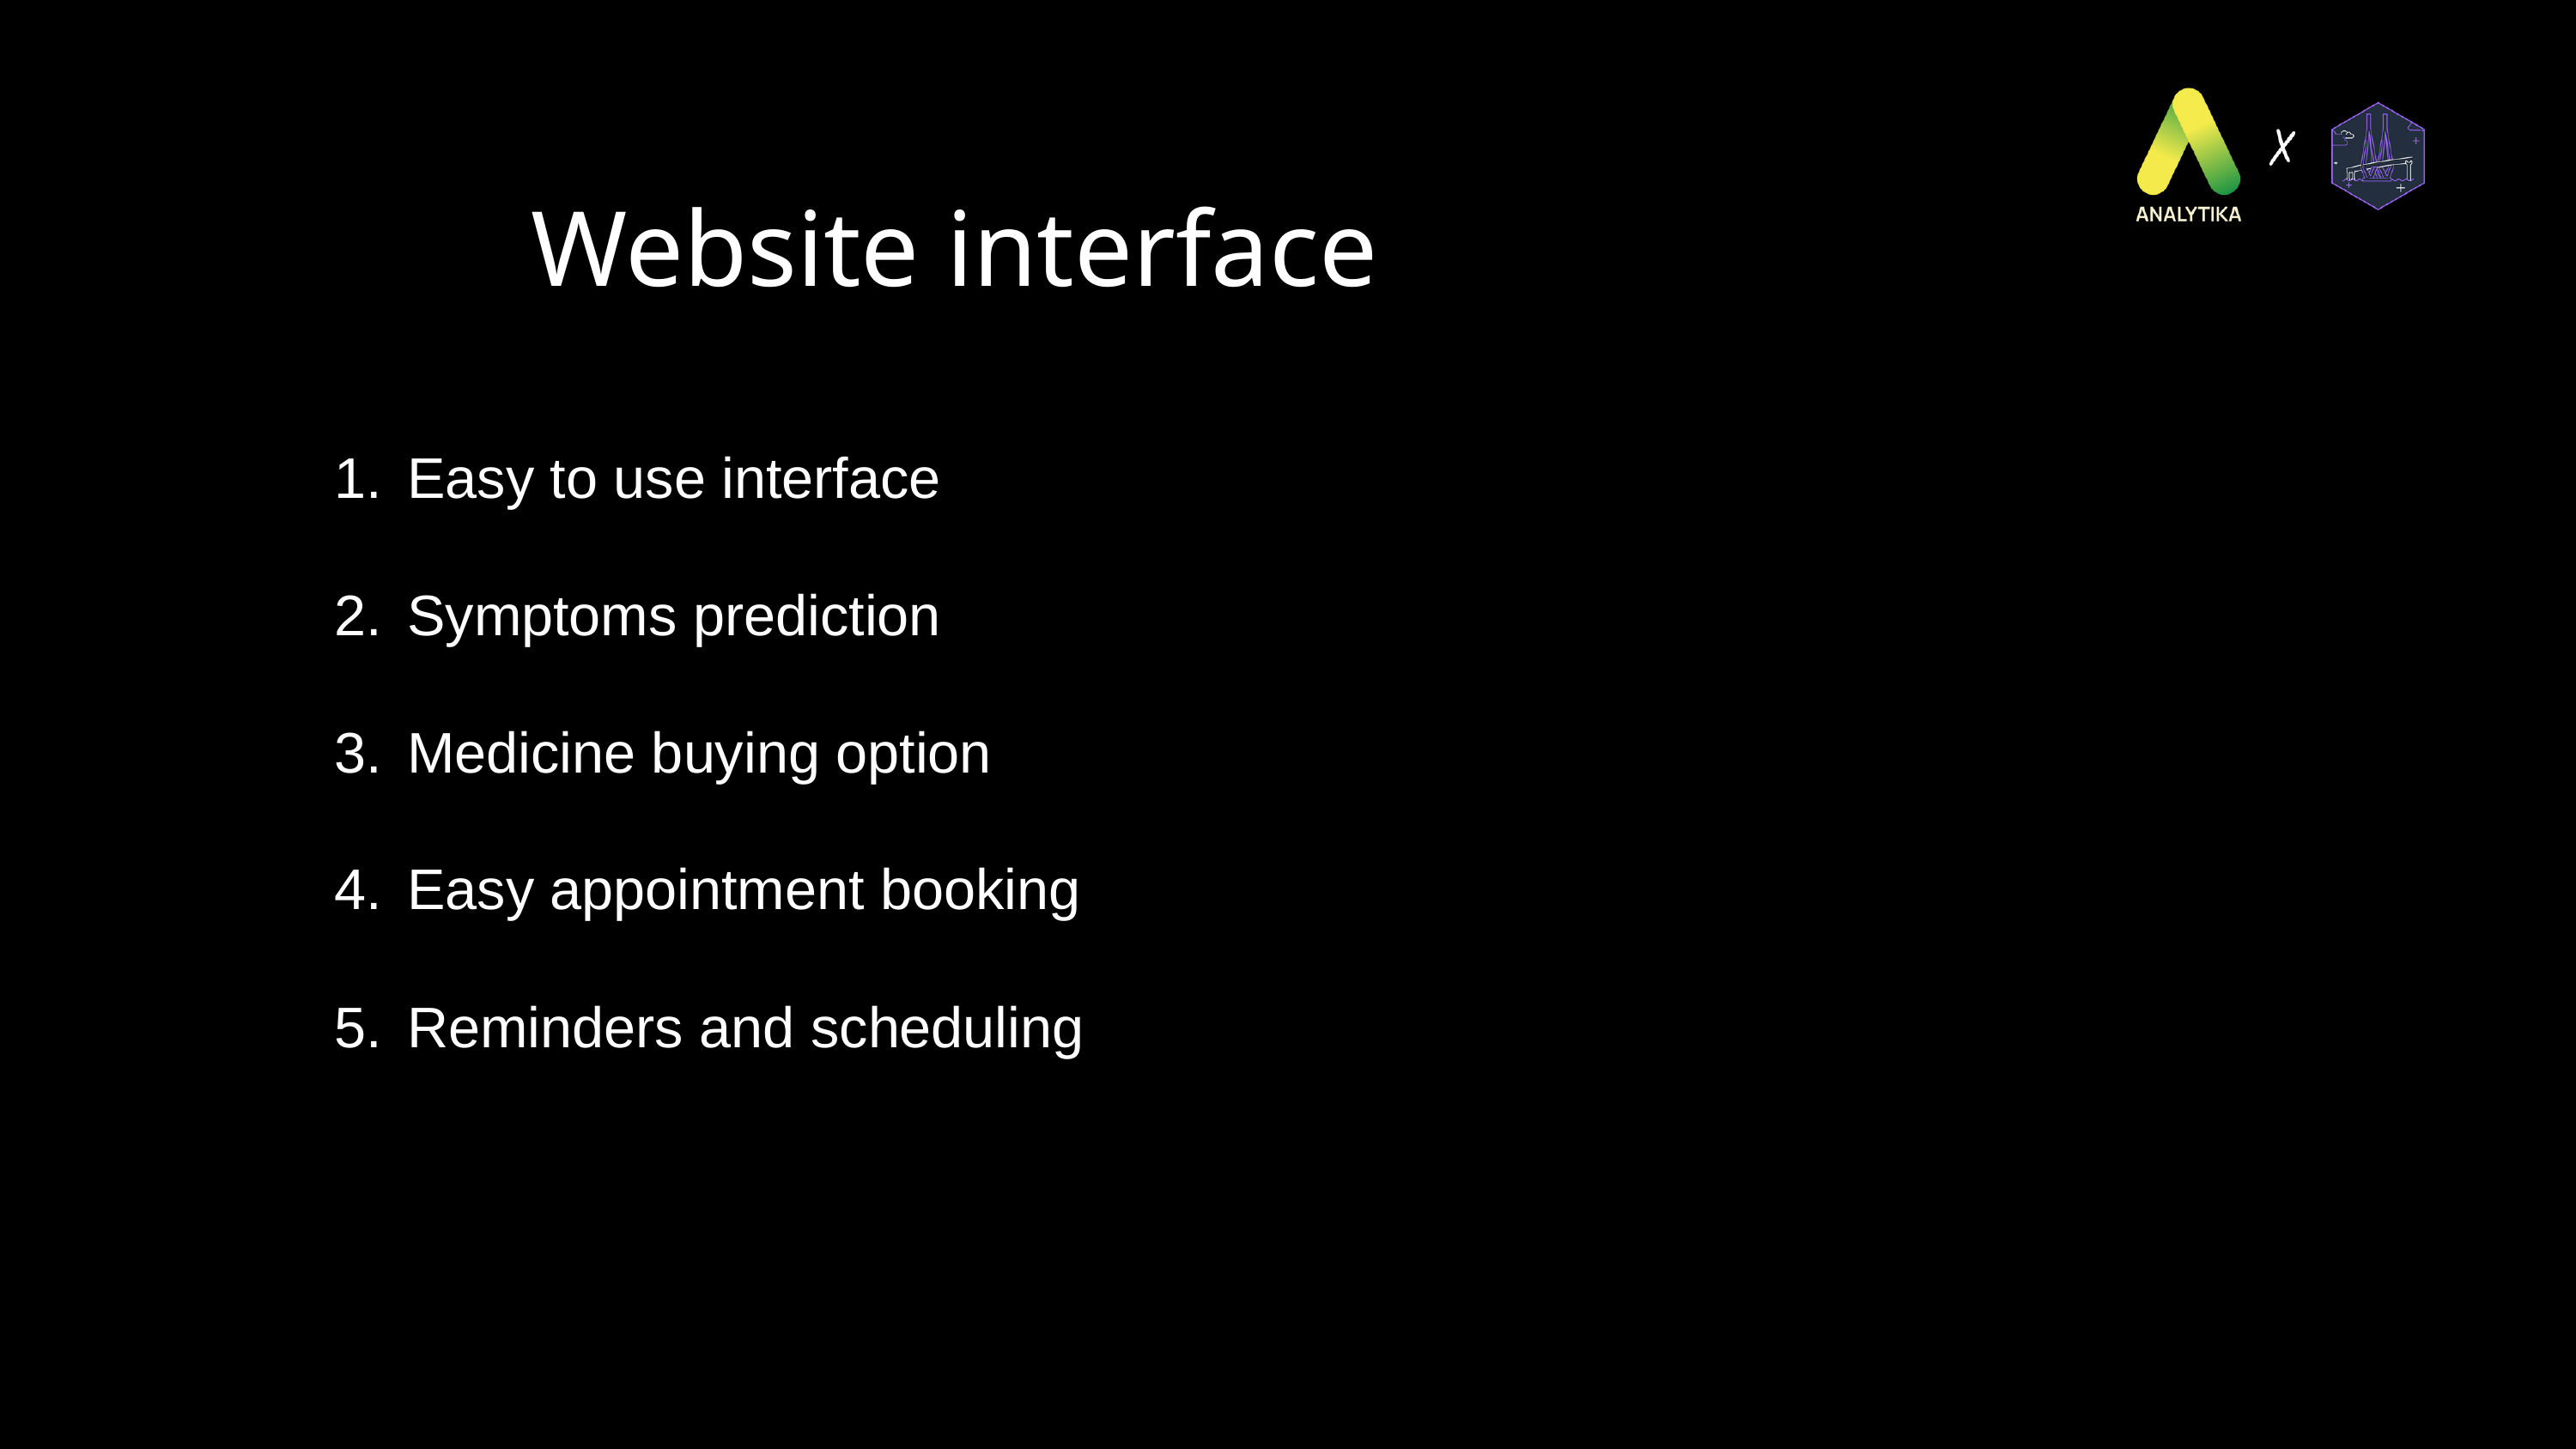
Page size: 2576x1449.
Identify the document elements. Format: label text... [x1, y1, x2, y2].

text_box Website interface [182, 161, 1754, 308]
text_box [2117, 82, 2432, 236]
text_box Easy to use interface Symptoms prediction Medicine buying option Easy appointment booking Reminders and scheduling [321, 434, 1106, 1134]
